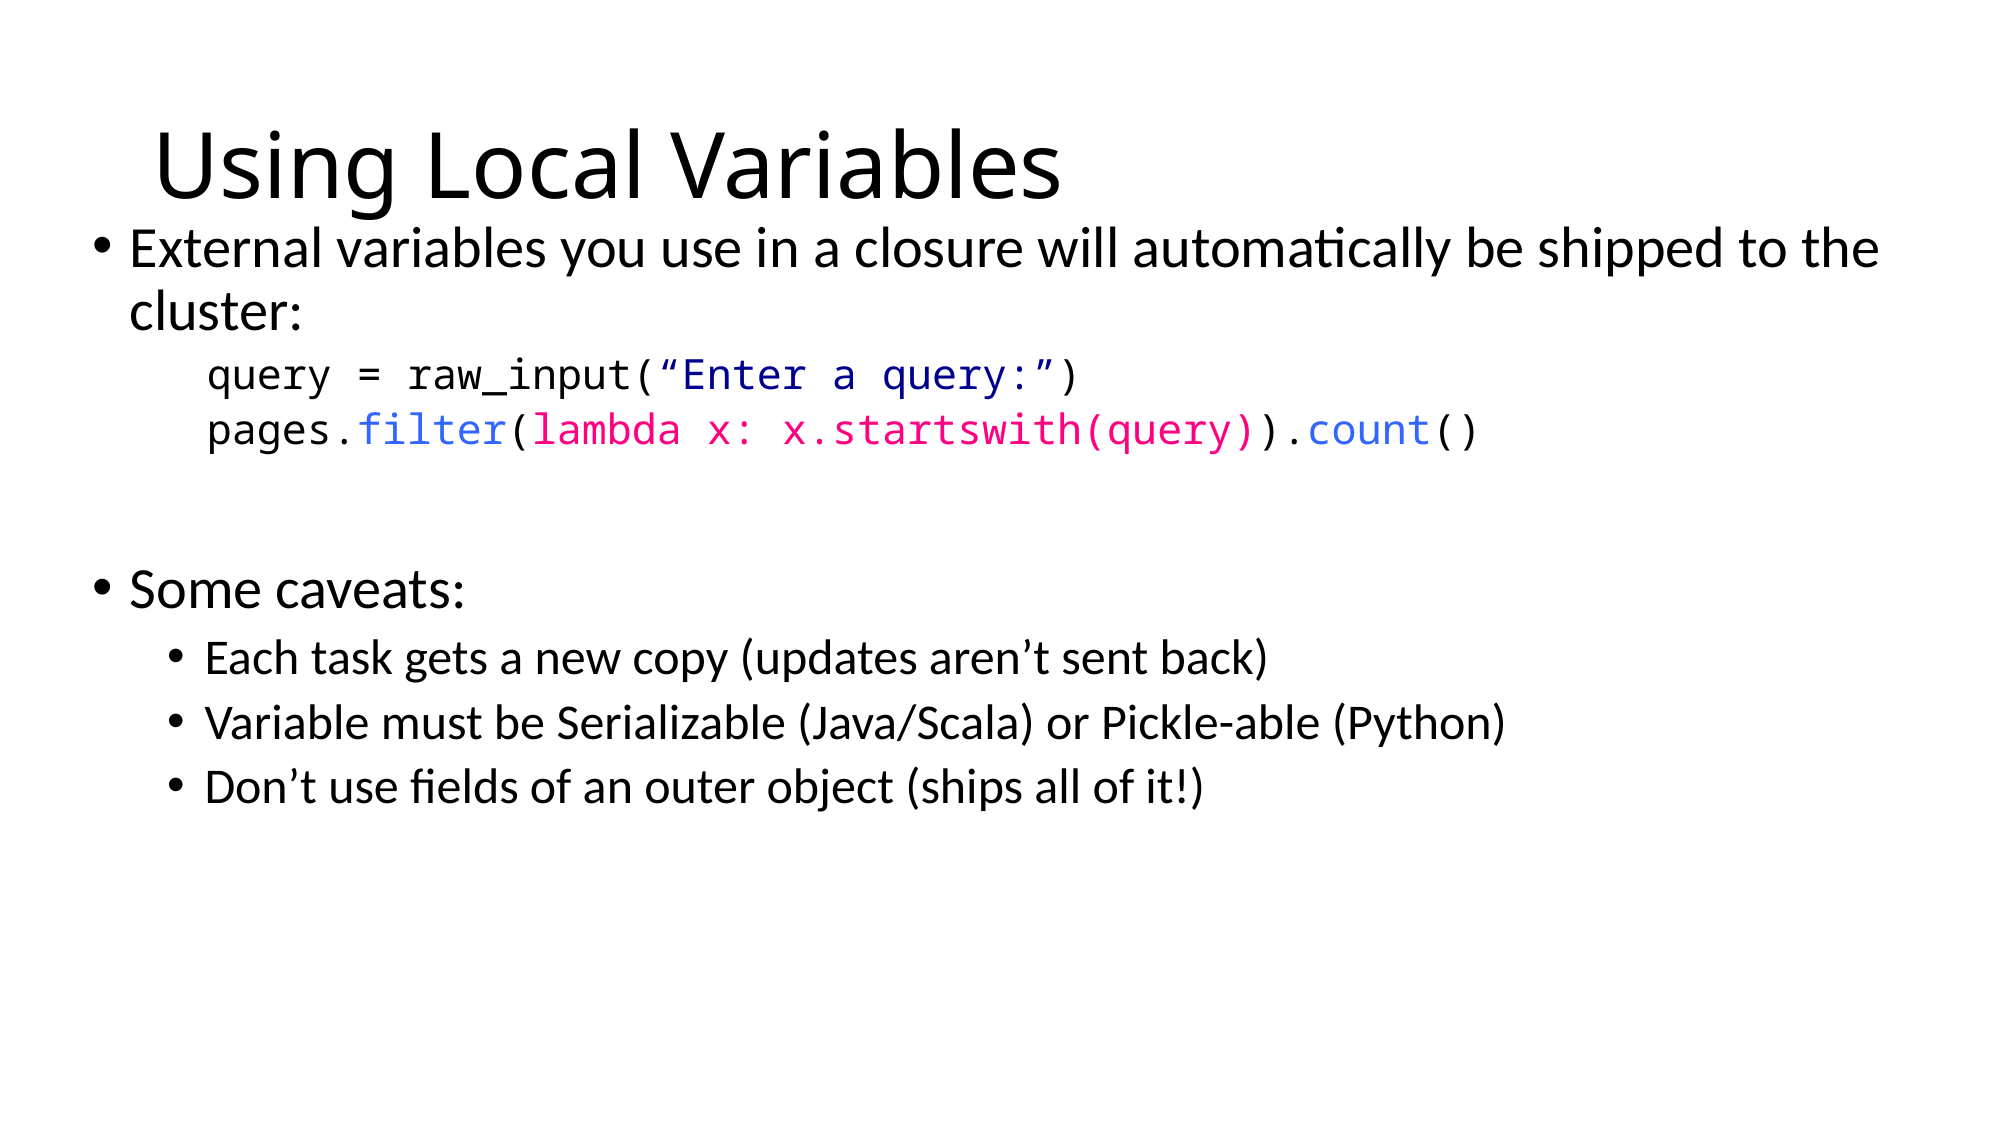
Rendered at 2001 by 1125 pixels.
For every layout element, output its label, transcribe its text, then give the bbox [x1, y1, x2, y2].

list External variables you use in a closure will automatically be shipped to the cluster: query = raw_input(“Enter a query:”) pages.filter(lambda x: x.startswith(query)).count() Some caveats: Each task gets a new copy (updates aren’t sent back) Variable must be Serializable (Java/Scala) or Pickle-able (Python) Don’t use fields of an outer object (ships all of it!) [77, 209, 1914, 969]
title Using Local Variables [137, 59, 1863, 278]
